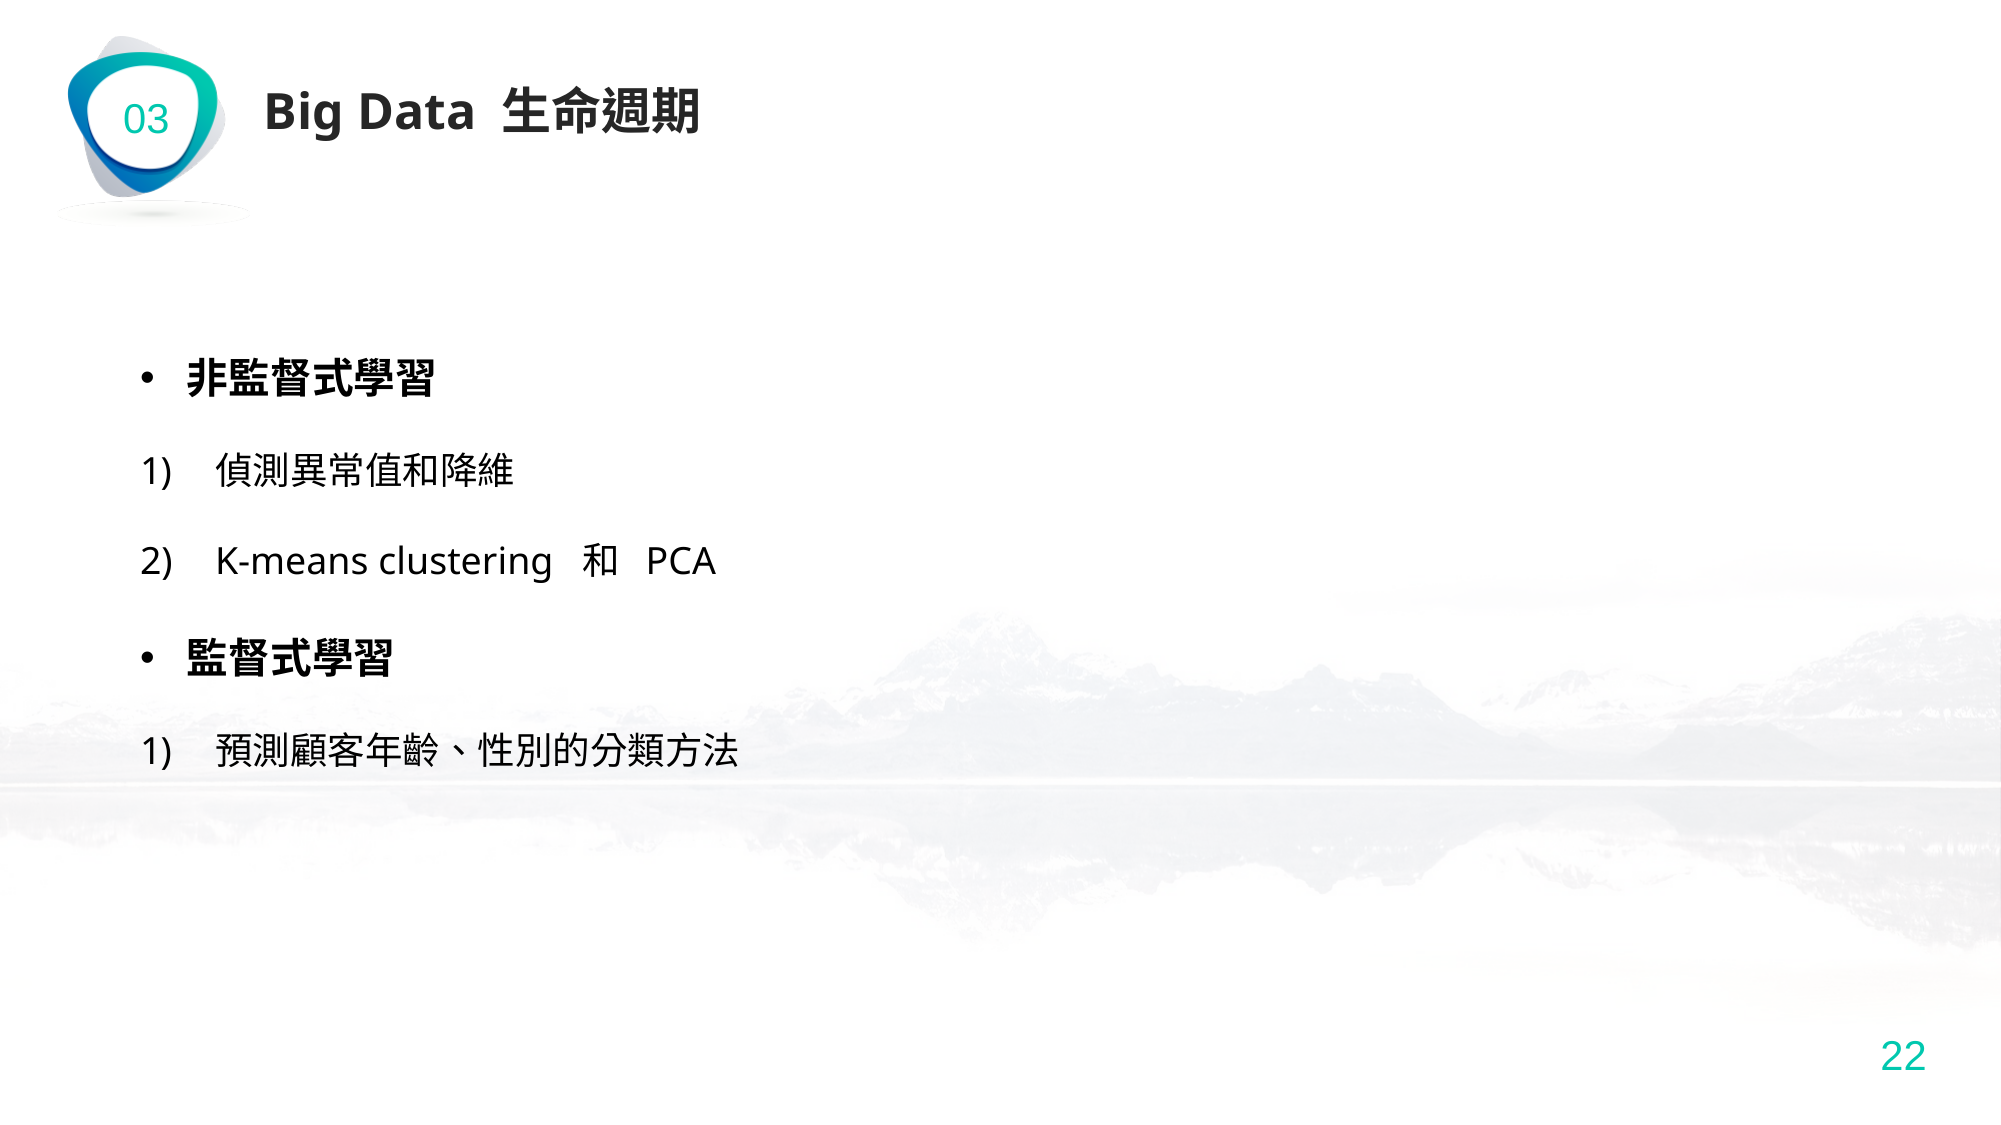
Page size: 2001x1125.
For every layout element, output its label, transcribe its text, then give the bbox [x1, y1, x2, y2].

text_box 非監督式學習 偵測異常值和降維 K-means clustering 和 PCA 監督式學習 預測顧客年齡、性別的分類方法 [125, 294, 1134, 780]
text_box 22 [1865, 1021, 1942, 1086]
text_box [57, 36, 790, 227]
